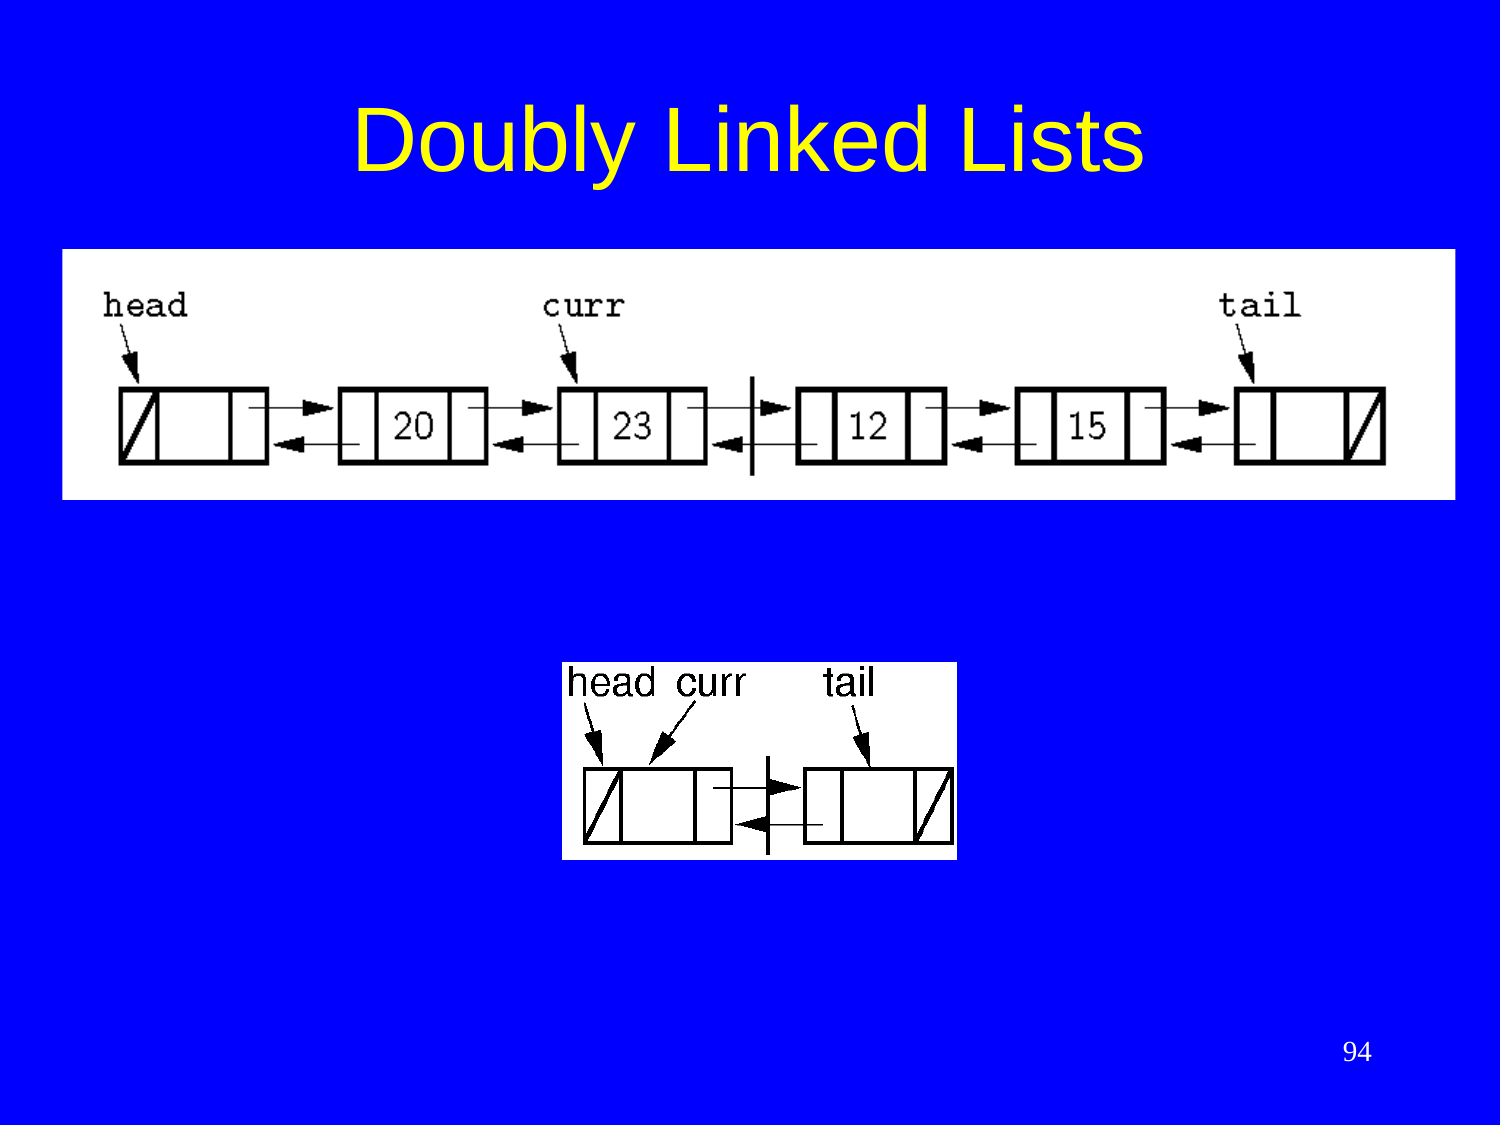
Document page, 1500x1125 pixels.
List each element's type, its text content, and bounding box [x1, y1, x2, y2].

slide_number 94 [1074, 1024, 1388, 1101]
picture [62, 249, 1456, 501]
title Doubly Linked Lists [74, 59, 1425, 210]
picture [562, 662, 957, 860]
